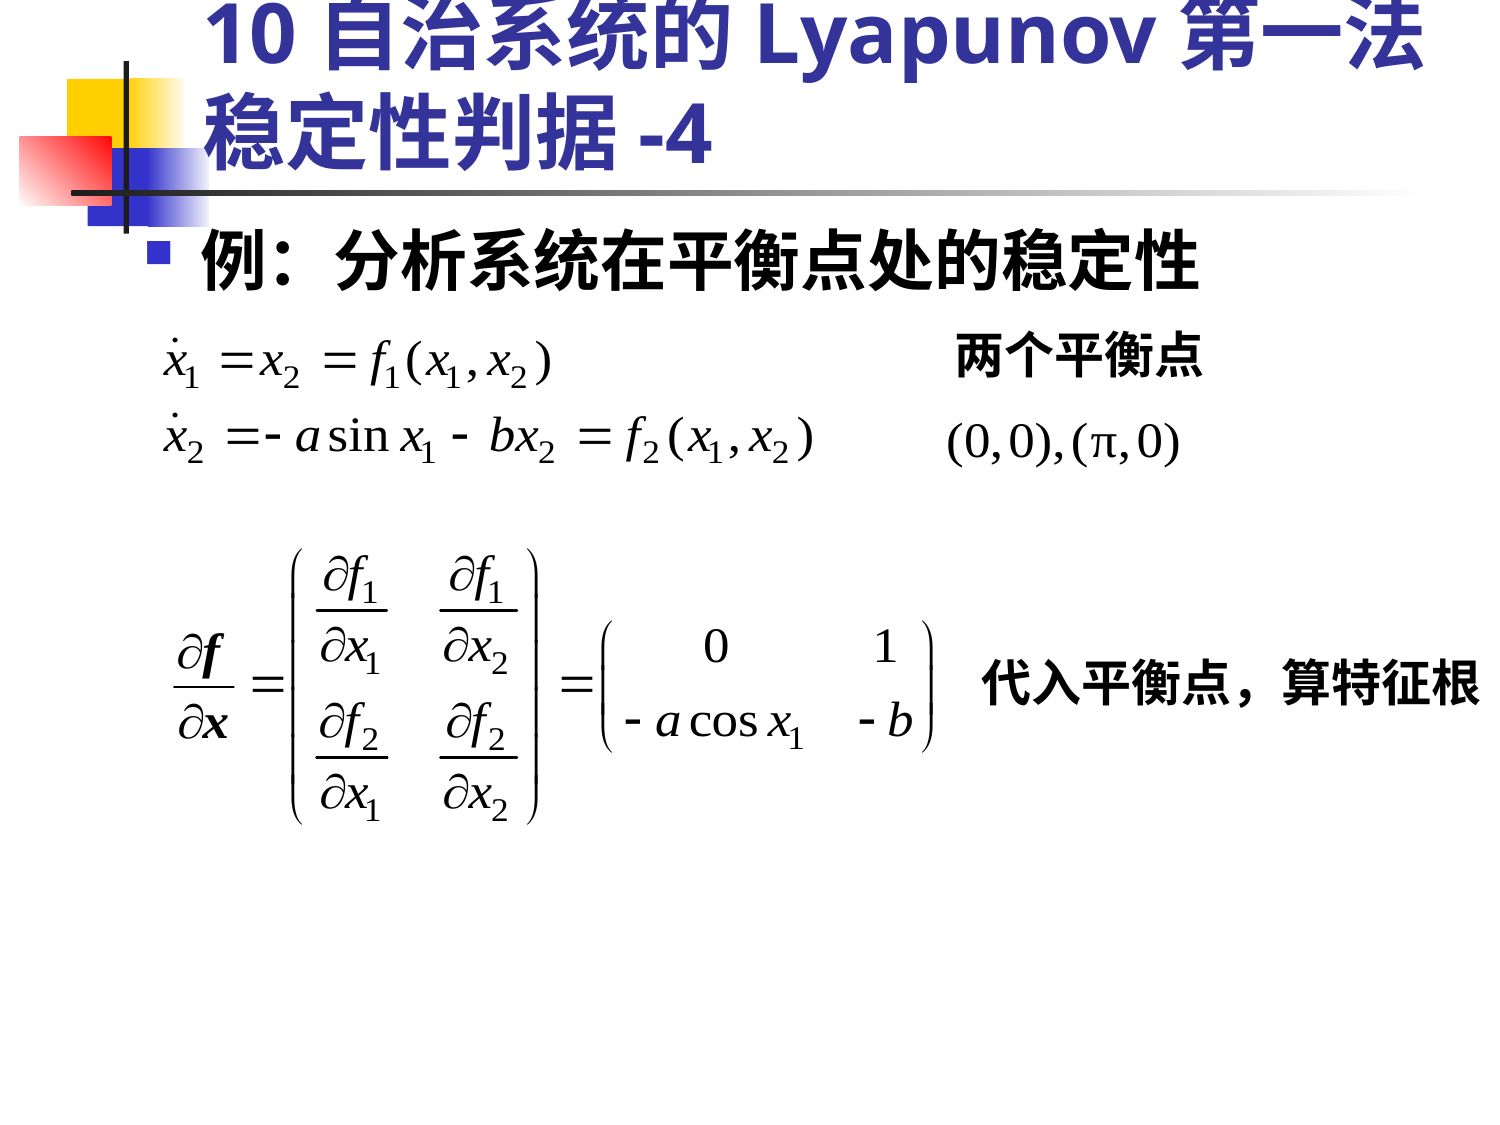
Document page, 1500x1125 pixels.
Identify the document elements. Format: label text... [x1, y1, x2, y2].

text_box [163, 538, 952, 837]
text_box 代入平衡点，算特征根 [966, 644, 1496, 720]
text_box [936, 409, 1191, 482]
list 例：分析系统在平衡点处的稳定性 [128, 210, 1470, 1007]
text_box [151, 327, 824, 475]
text_box 两个平衡点 [939, 316, 1220, 392]
title 10自治系统的Lyapunov第一法稳定性判据-4 [187, 1, 1467, 188]
